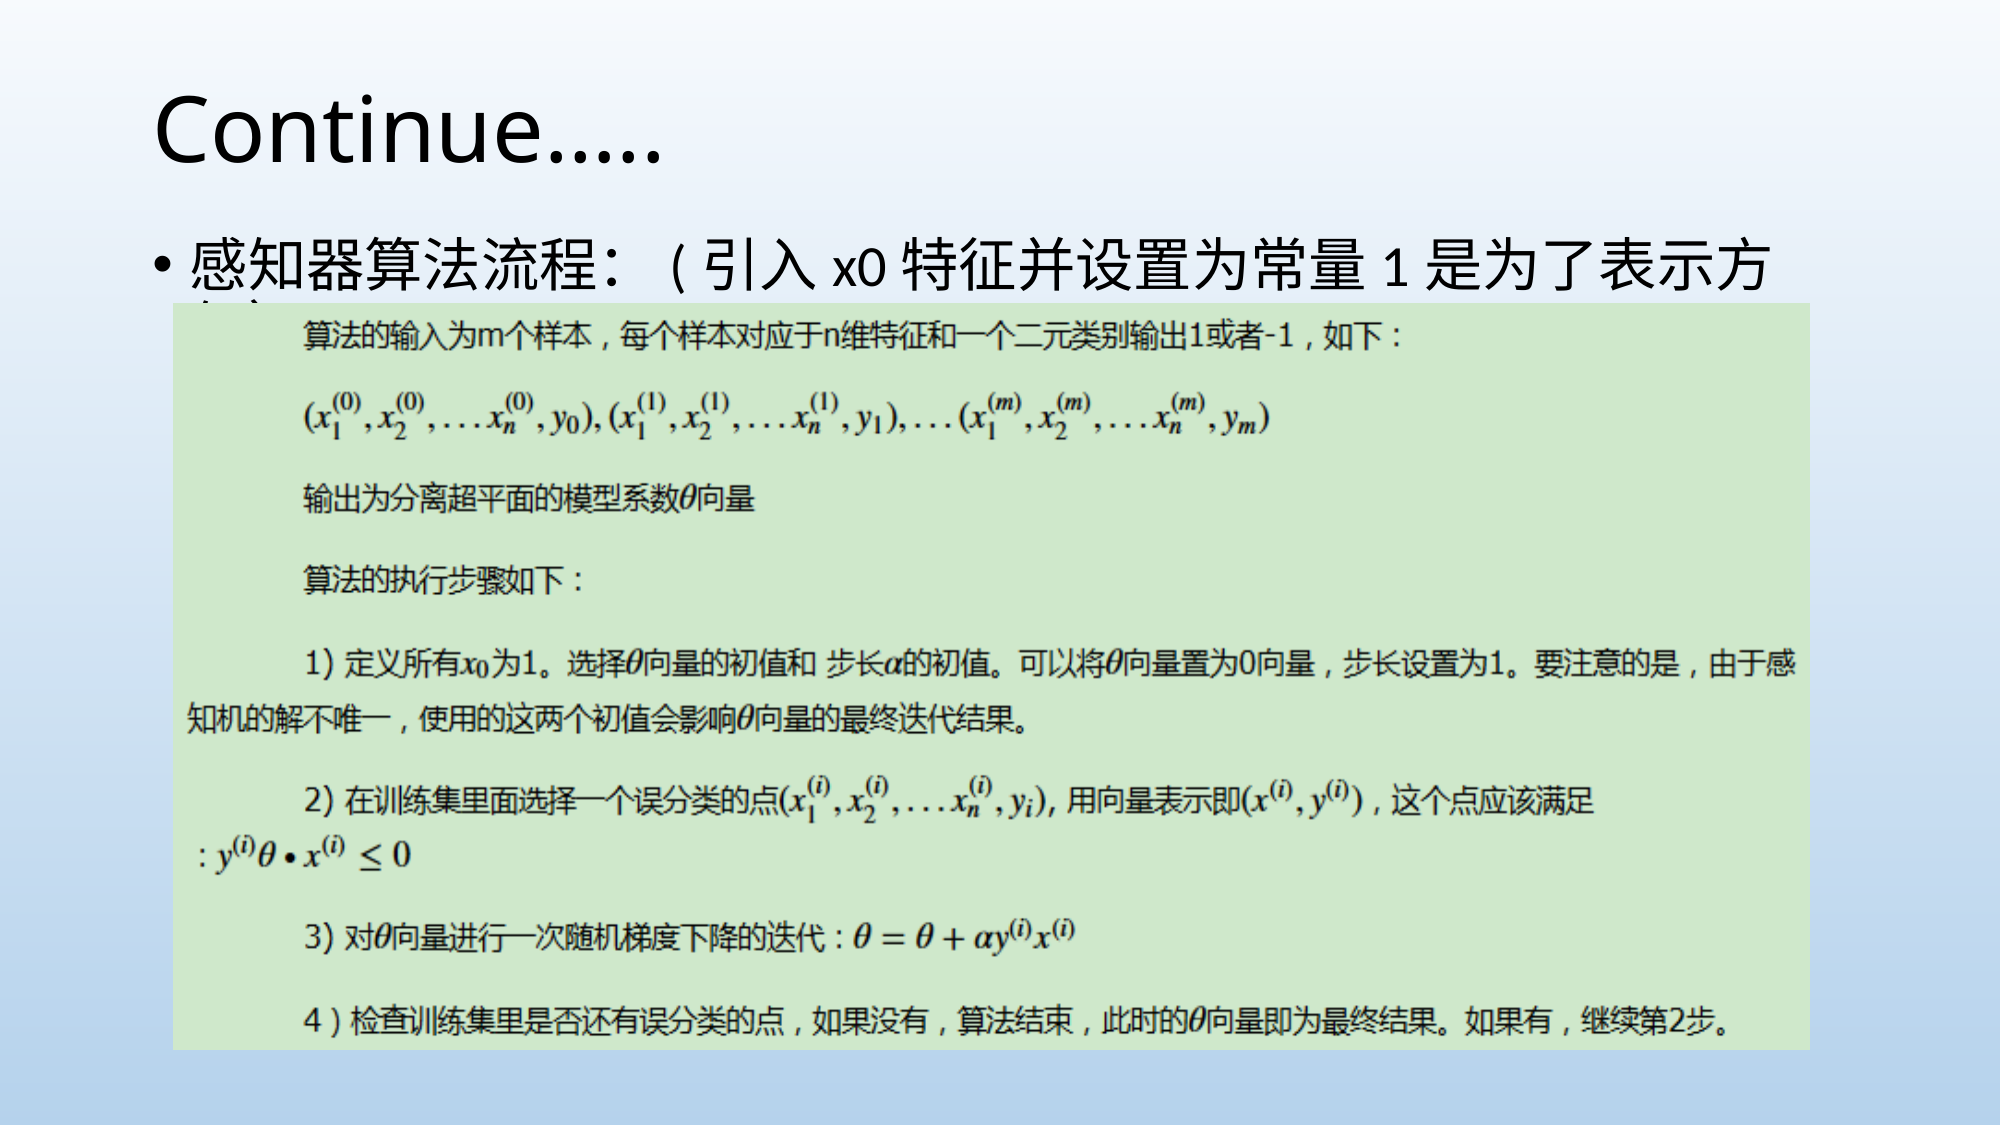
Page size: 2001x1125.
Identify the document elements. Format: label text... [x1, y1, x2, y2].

list 感知器算法流程：(引入x0特征并设置为常量1是为了表示方便） [137, 228, 1863, 1092]
title Continue….. [137, 59, 1863, 207]
picture [173, 303, 1810, 1050]
